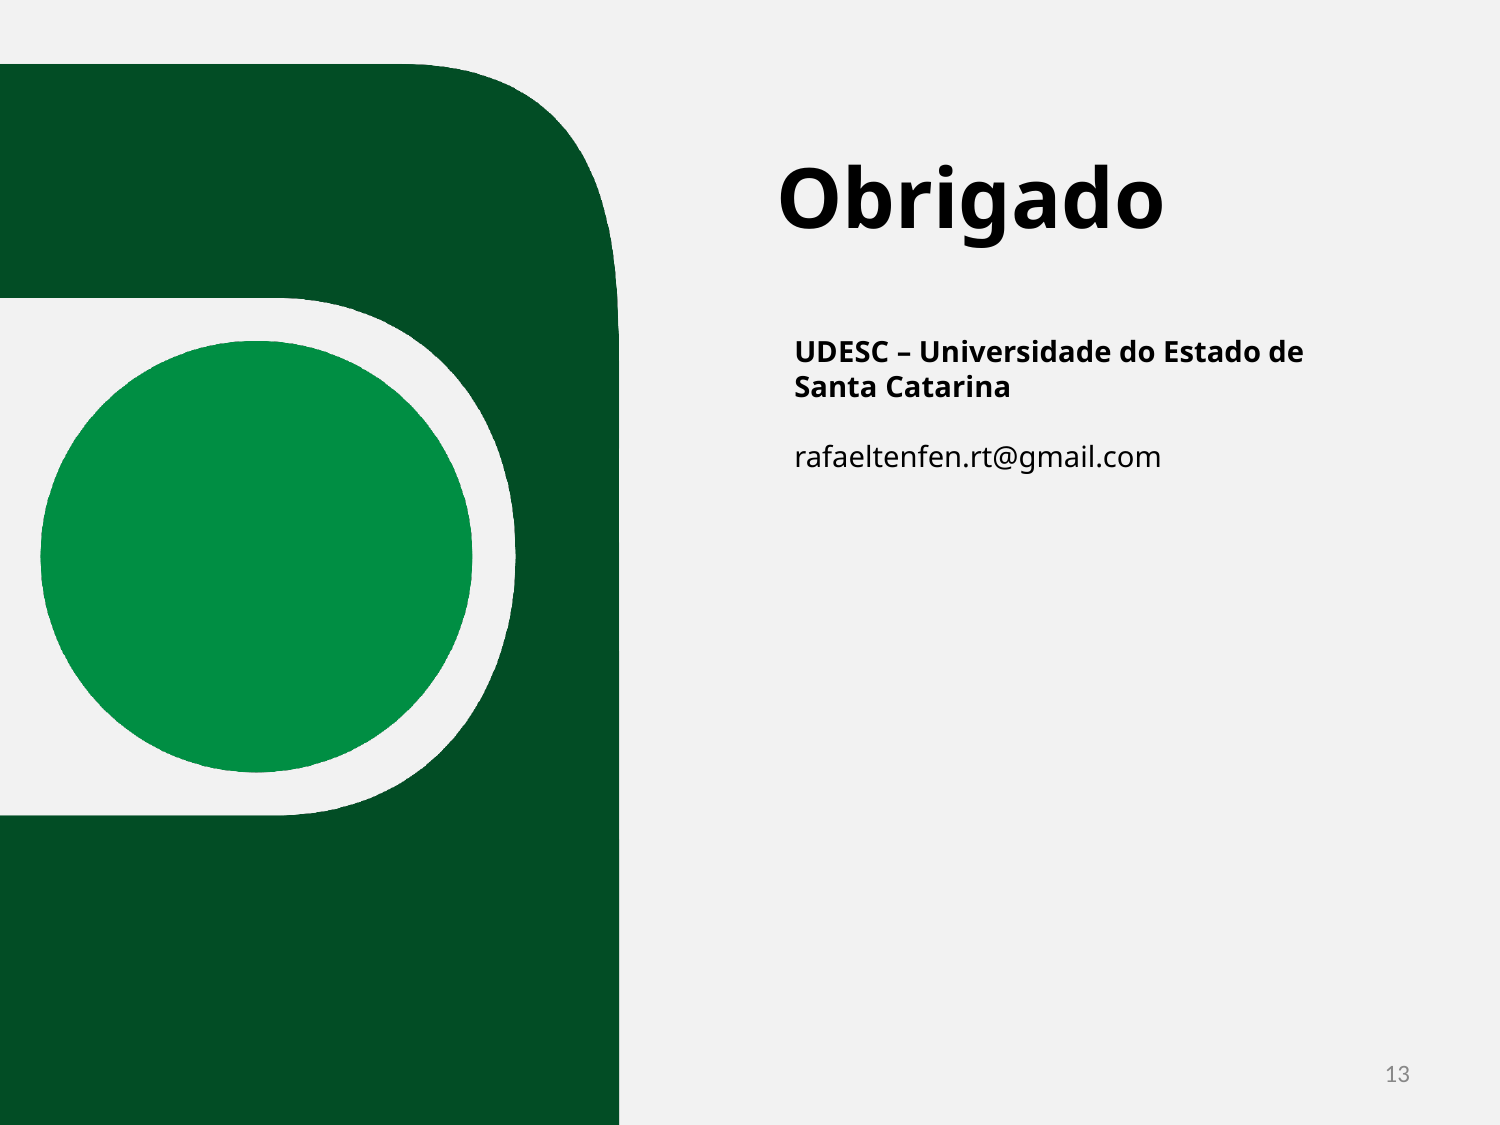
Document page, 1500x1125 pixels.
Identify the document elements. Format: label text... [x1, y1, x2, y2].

text_box Obrigado [761, 137, 1500, 253]
text_box UDESC – Universidade do Estado de Santa Catarina rafaeltenfen.rt@gmail.com [779, 325, 1400, 516]
slide_number ‹#› [1074, 1042, 1425, 1103]
picture [0, 30, 665, 1125]
